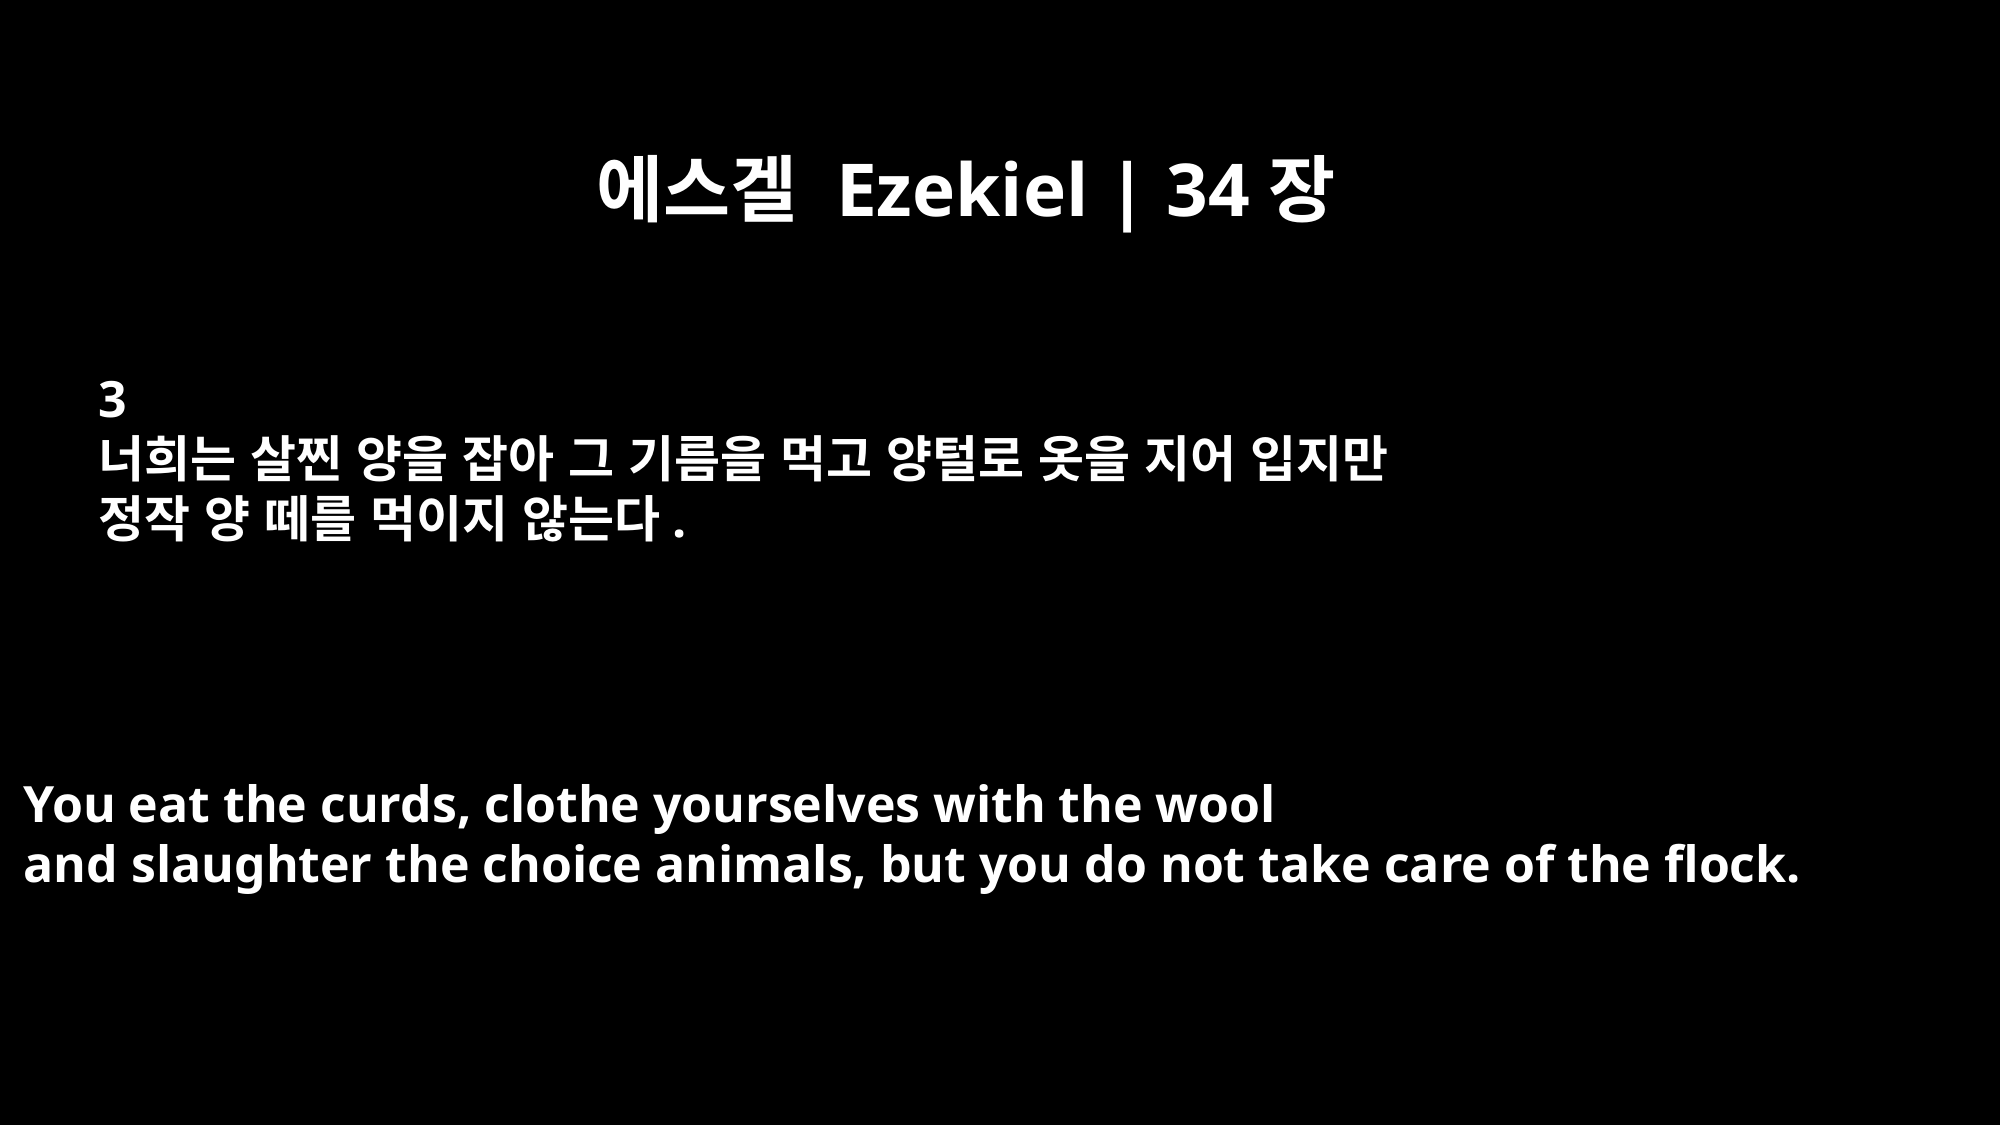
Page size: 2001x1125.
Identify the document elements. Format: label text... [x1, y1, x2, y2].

text_box 3 너희는 살찐 양을 잡아 그 기름을 먹고 양털로 옷을 지어 입지만 정작 양 떼를 먹이지 않는다. [84, 359, 1418, 555]
text_box 에스겔 Ezekiel | 34장 [581, 136, 1351, 239]
text_box You eat the curds, clothe yourselves with the wool and slaughter the choice animals, but you do not take care of the flock. [8, 764, 1817, 900]
